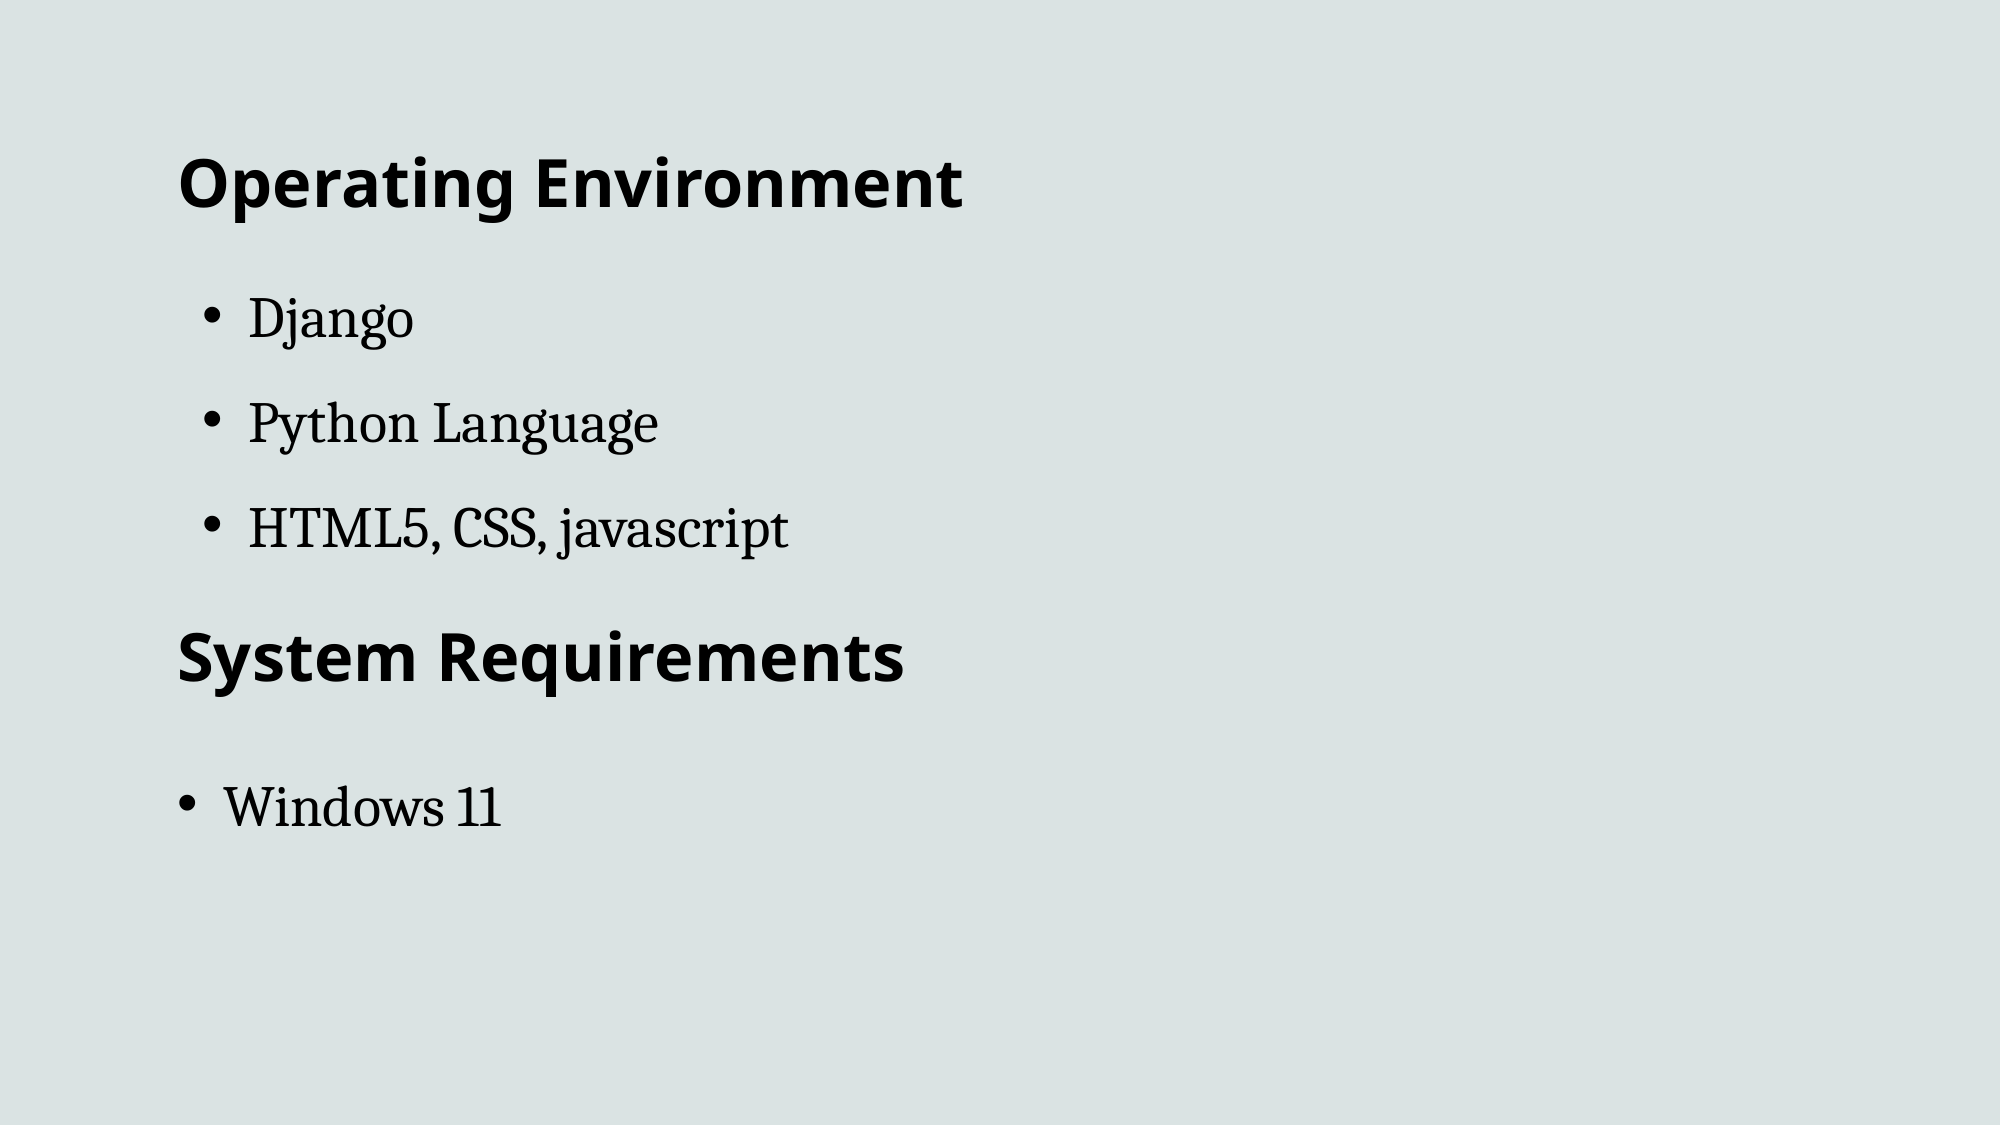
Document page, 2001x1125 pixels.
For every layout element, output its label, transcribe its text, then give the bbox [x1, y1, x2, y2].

text_box Windows 11 [162, 725, 1838, 846]
text_box Operating Environment [162, 45, 1838, 228]
text_box Django Python Language HTML5, CSS, javascript [187, 236, 1863, 567]
title System Requirements [162, 519, 1838, 703]
